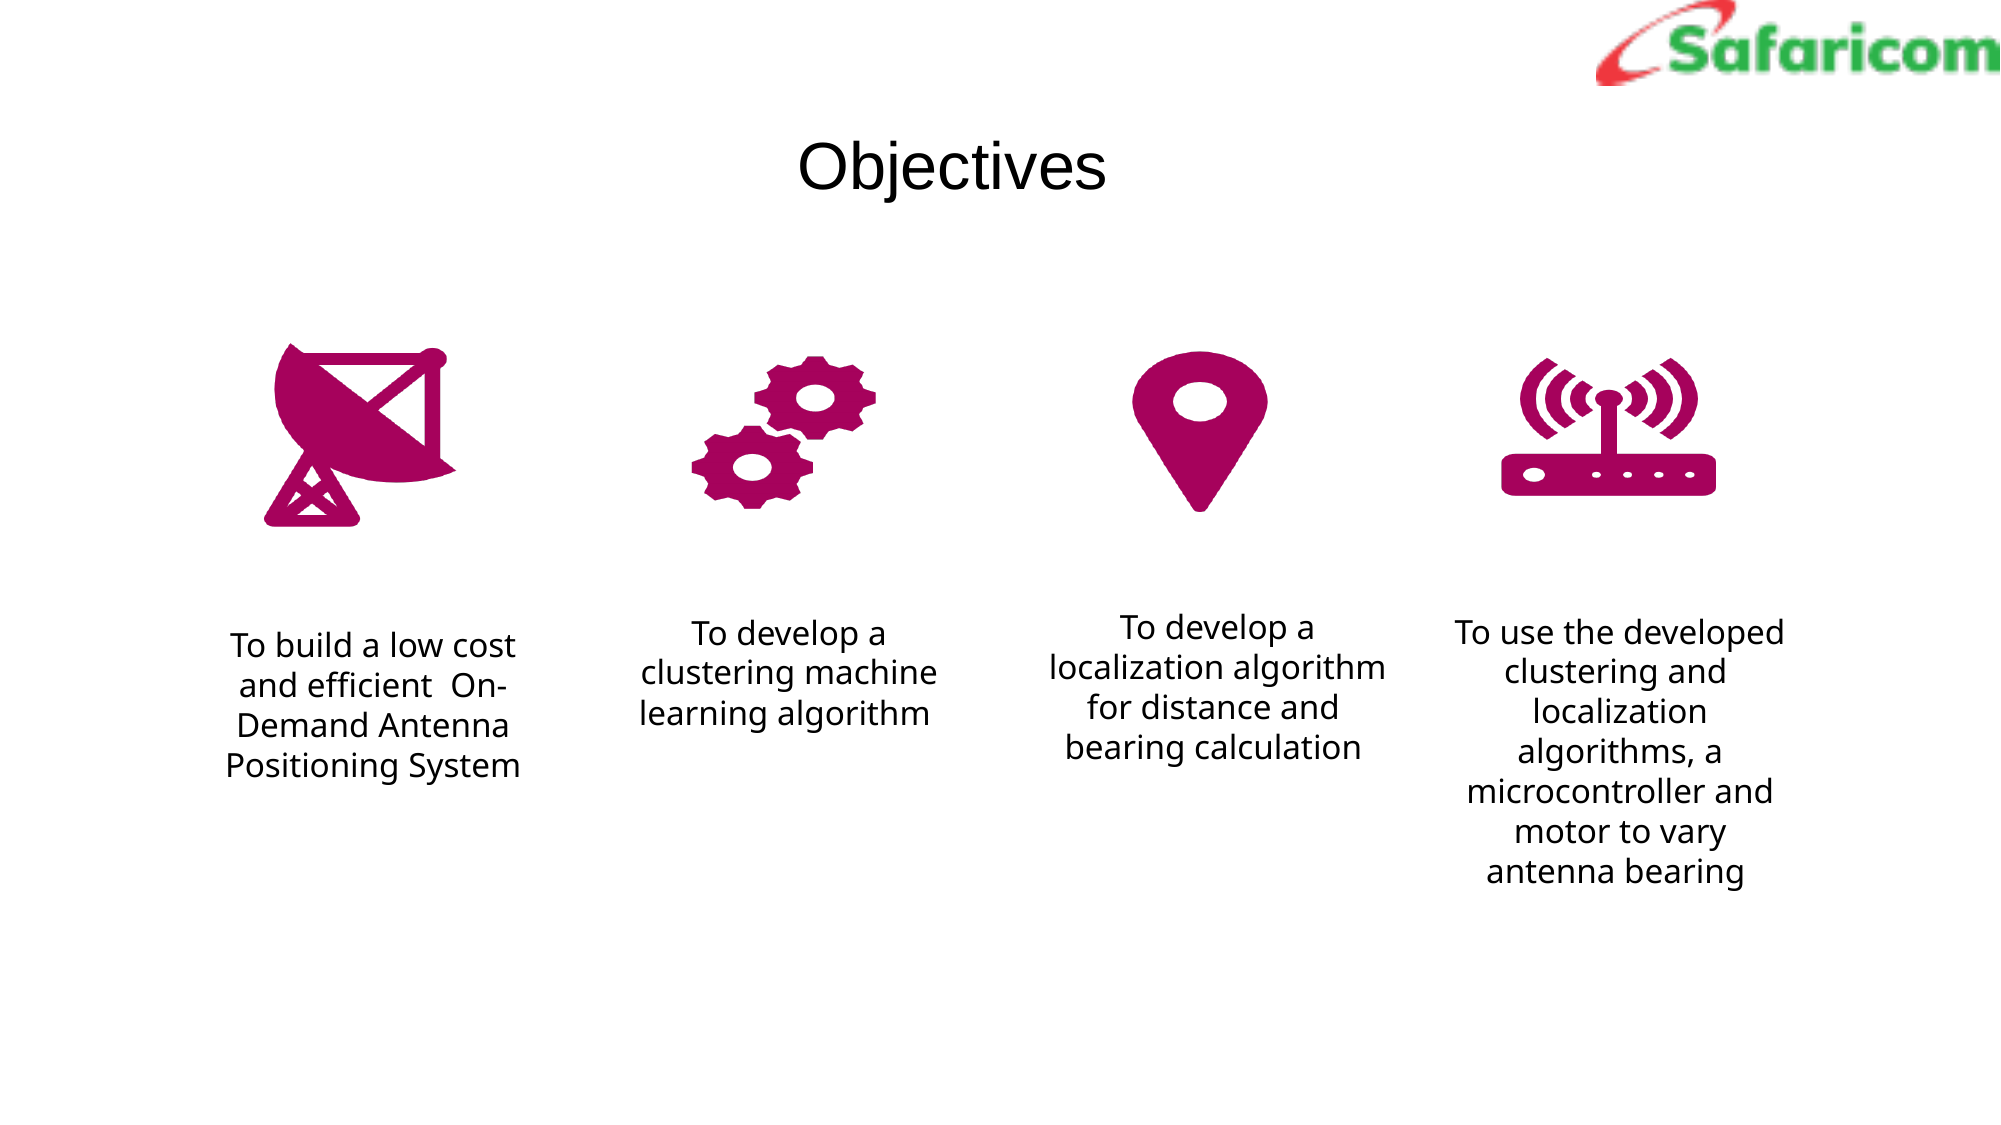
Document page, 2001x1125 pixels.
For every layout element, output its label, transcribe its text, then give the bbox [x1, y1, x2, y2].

picture [1596, 0, 2000, 86]
title Objectives [797, 0, 2000, 203]
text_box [203, 320, 1790, 855]
